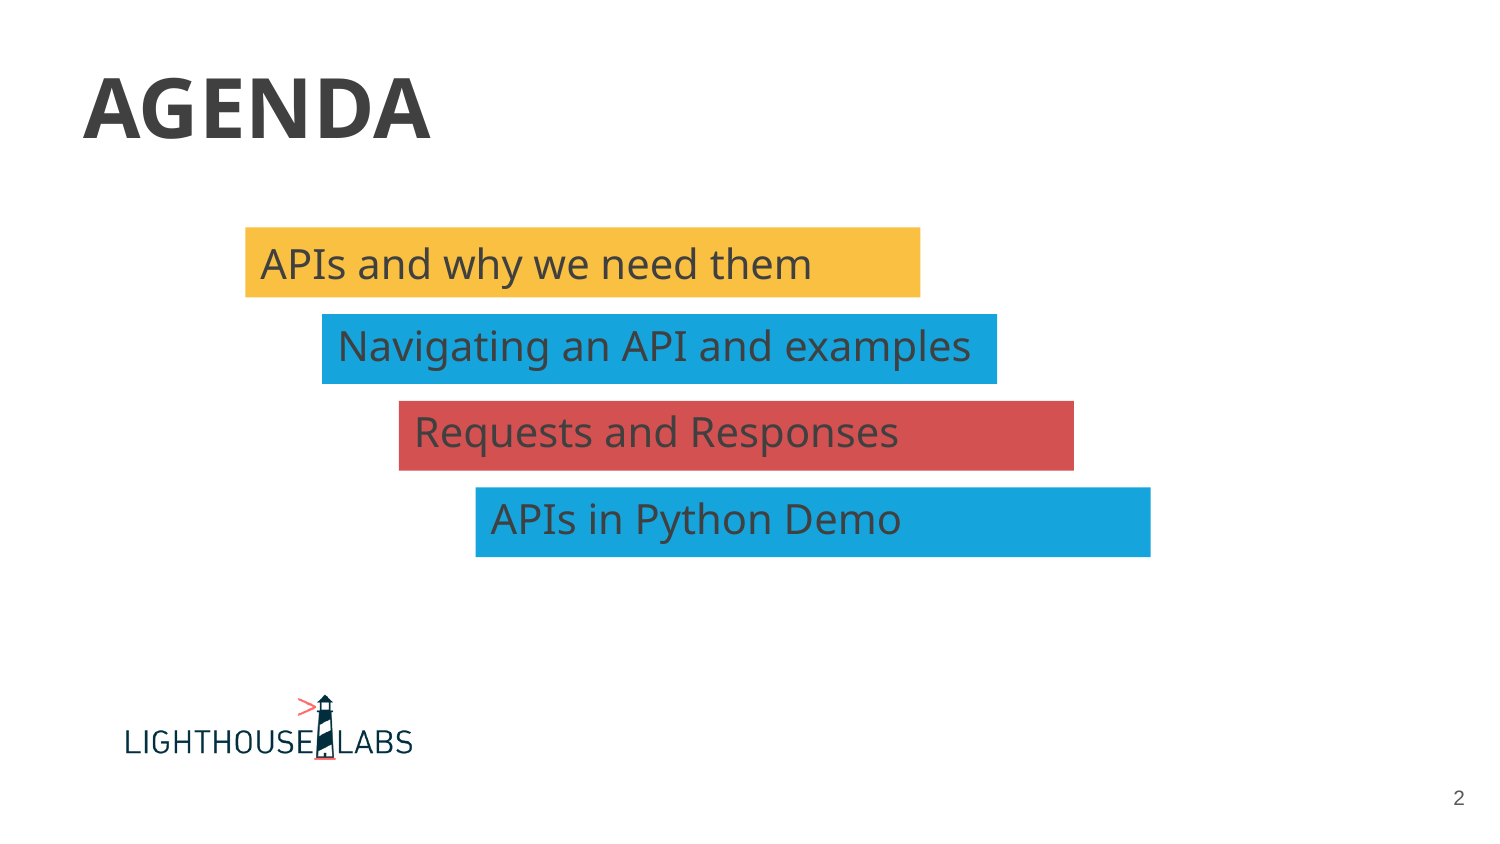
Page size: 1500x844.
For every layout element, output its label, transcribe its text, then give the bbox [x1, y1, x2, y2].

text_box AGENDA [68, 40, 1480, 187]
text_box Navigating an API and examples [322, 314, 998, 384]
text_box APIs in Python Demo [475, 487, 1151, 558]
picture [120, 684, 417, 767]
slide_number ‹#› [1389, 764, 1480, 830]
text_box APIs and why we need them [245, 227, 921, 298]
text_box Requests and Responses [398, 400, 1074, 471]
